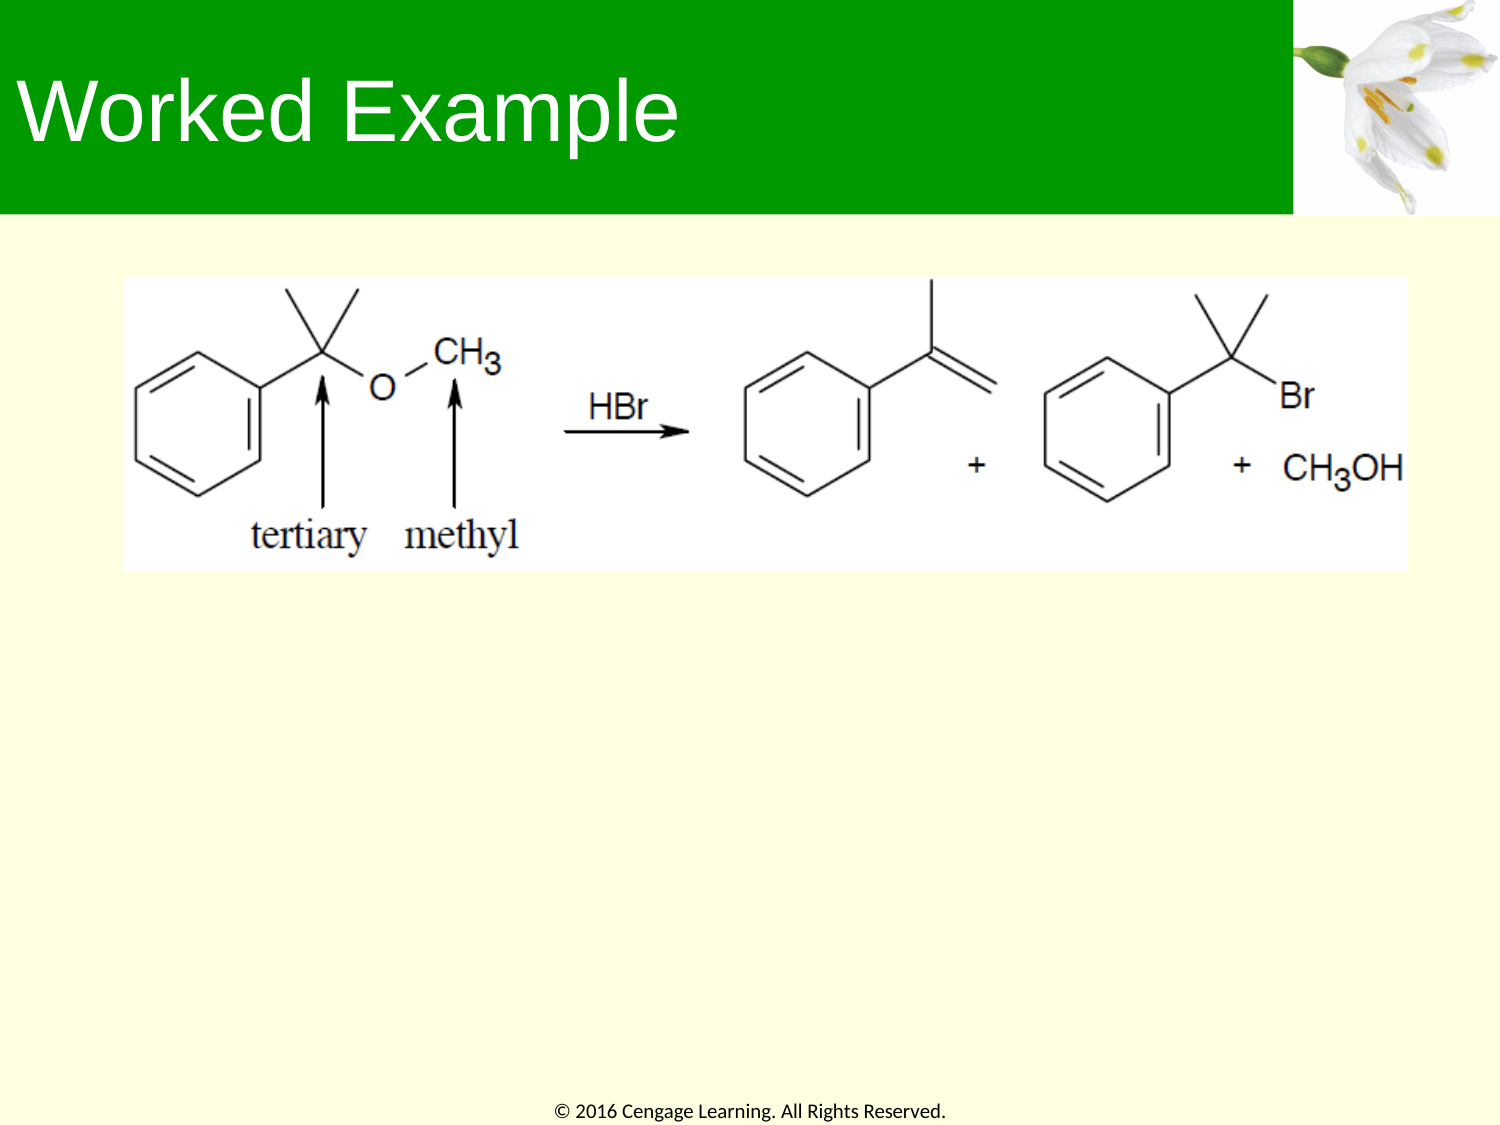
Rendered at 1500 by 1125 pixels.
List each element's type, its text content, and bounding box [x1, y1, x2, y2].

picture [1293, 0, 1500, 215]
title Worked Example [0, 0, 1288, 213]
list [123, 278, 1408, 572]
